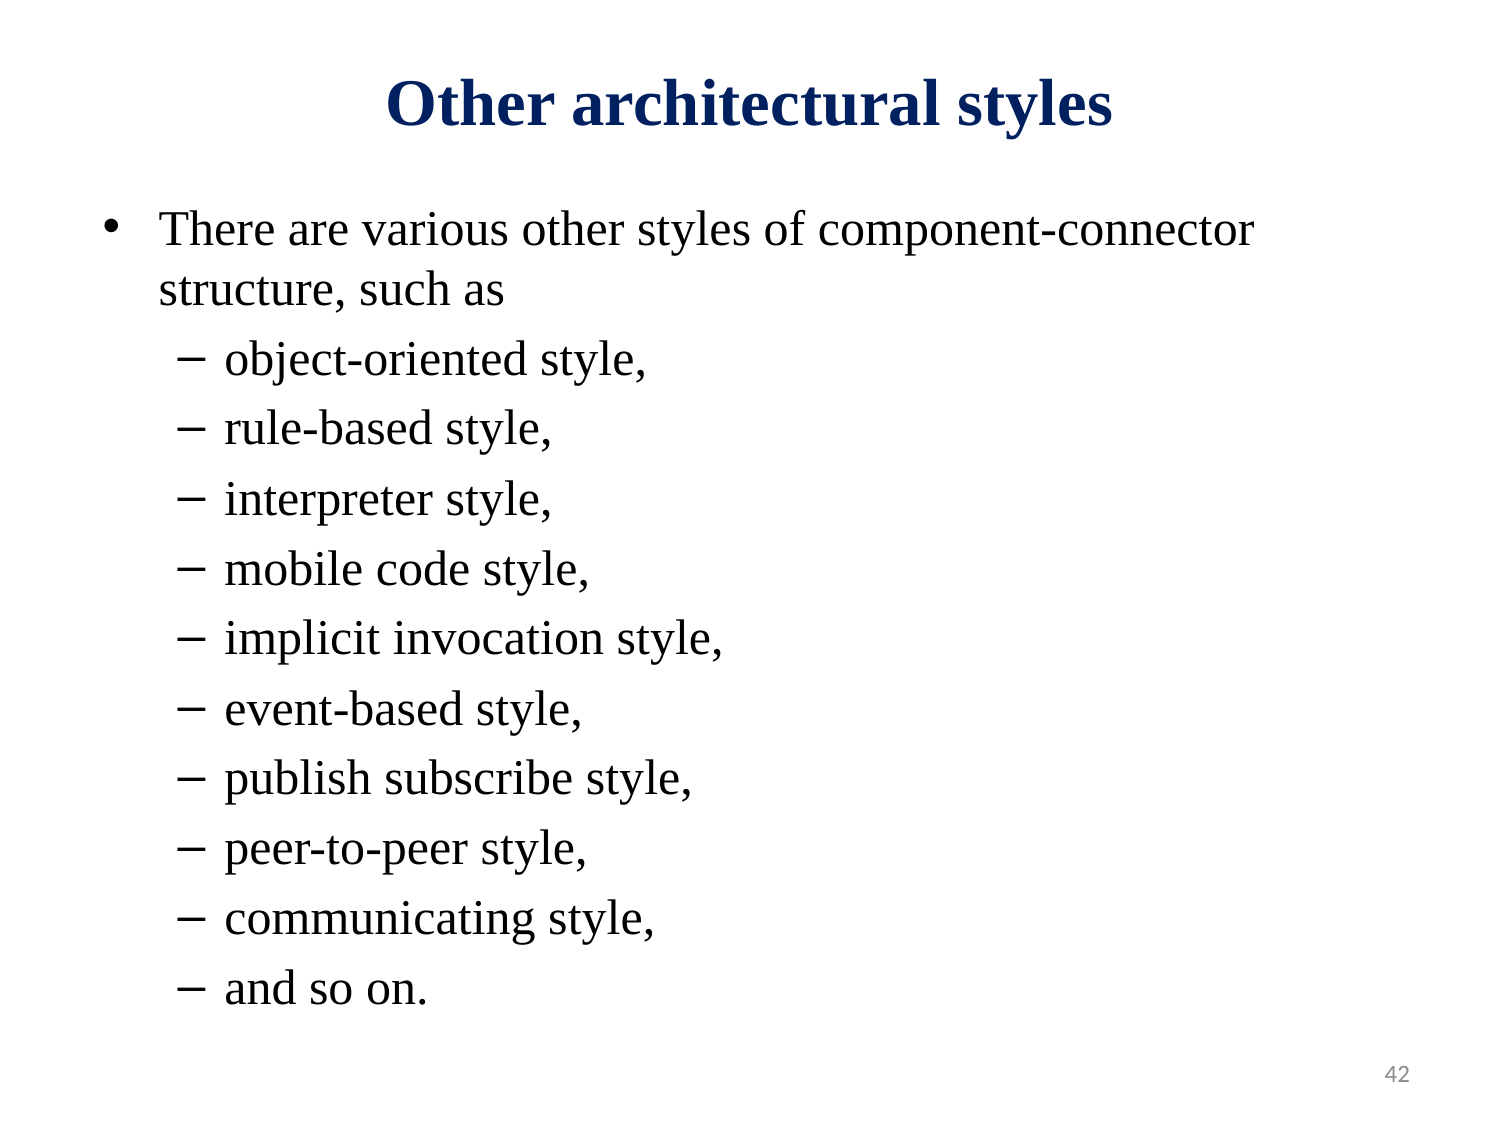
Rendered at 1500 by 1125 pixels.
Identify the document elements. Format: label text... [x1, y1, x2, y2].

title Other architectural styles [75, 45, 1425, 233]
slide_number 42 [1074, 1042, 1425, 1103]
list There are various other styles of component-connector structure, such as object-oriented style, rule-based style, interpreter style, mobile code style, implicit invocation style, event-based style, publish subscribe style, peer-to-peer style, communicating style, and so on. [87, 187, 1438, 930]
